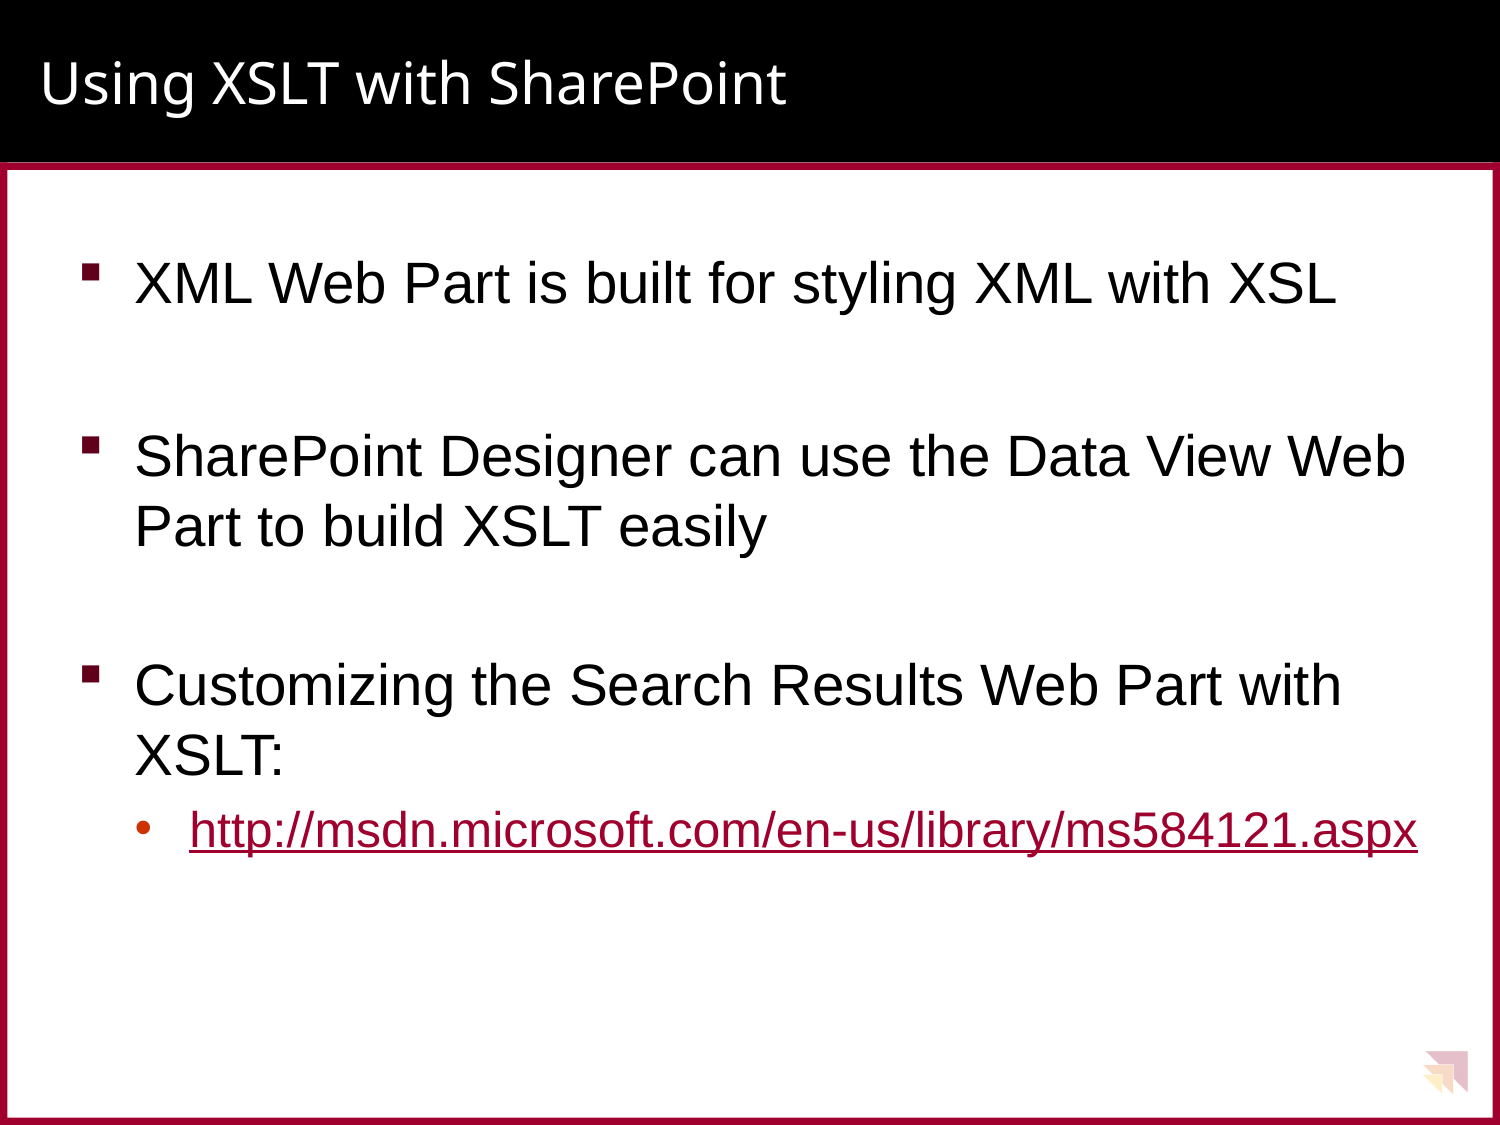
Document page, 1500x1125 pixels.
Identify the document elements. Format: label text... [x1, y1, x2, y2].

list XML Web Part is built for styling XML with XSL SharePoint Designer can use the Data View Web Part to build XSLT easily Customizing the Search Results Web Part with XSLT: http://msdn.microsoft.com/en-us/library/ms584121.aspx [62, 237, 1438, 1088]
title Using XSLT with SharePoint [24, 12, 1438, 150]
